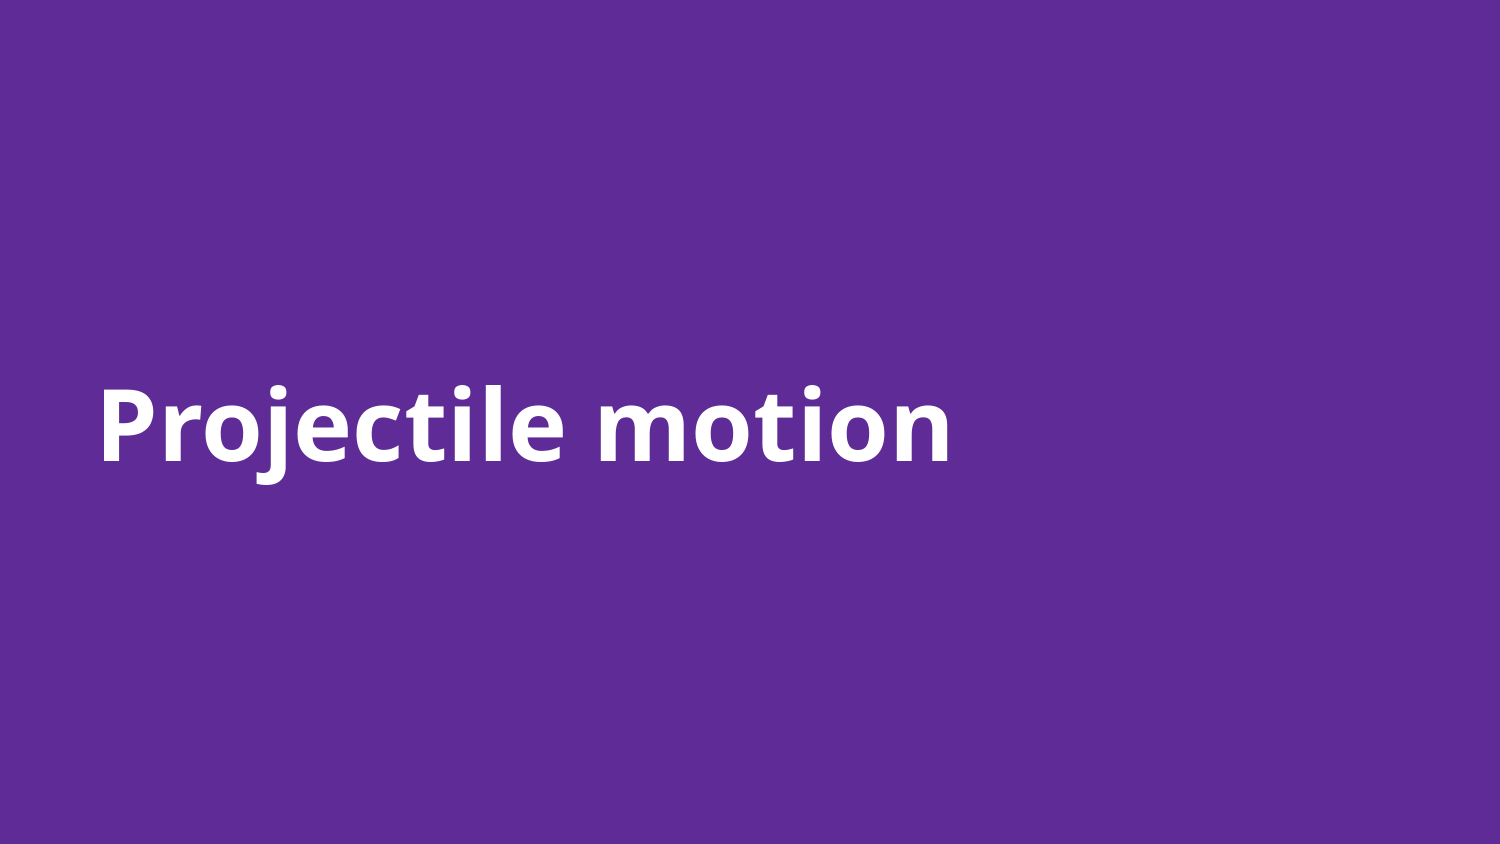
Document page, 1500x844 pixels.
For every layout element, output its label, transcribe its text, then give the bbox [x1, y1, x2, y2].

title Projectile motion [80, 86, 1000, 758]
